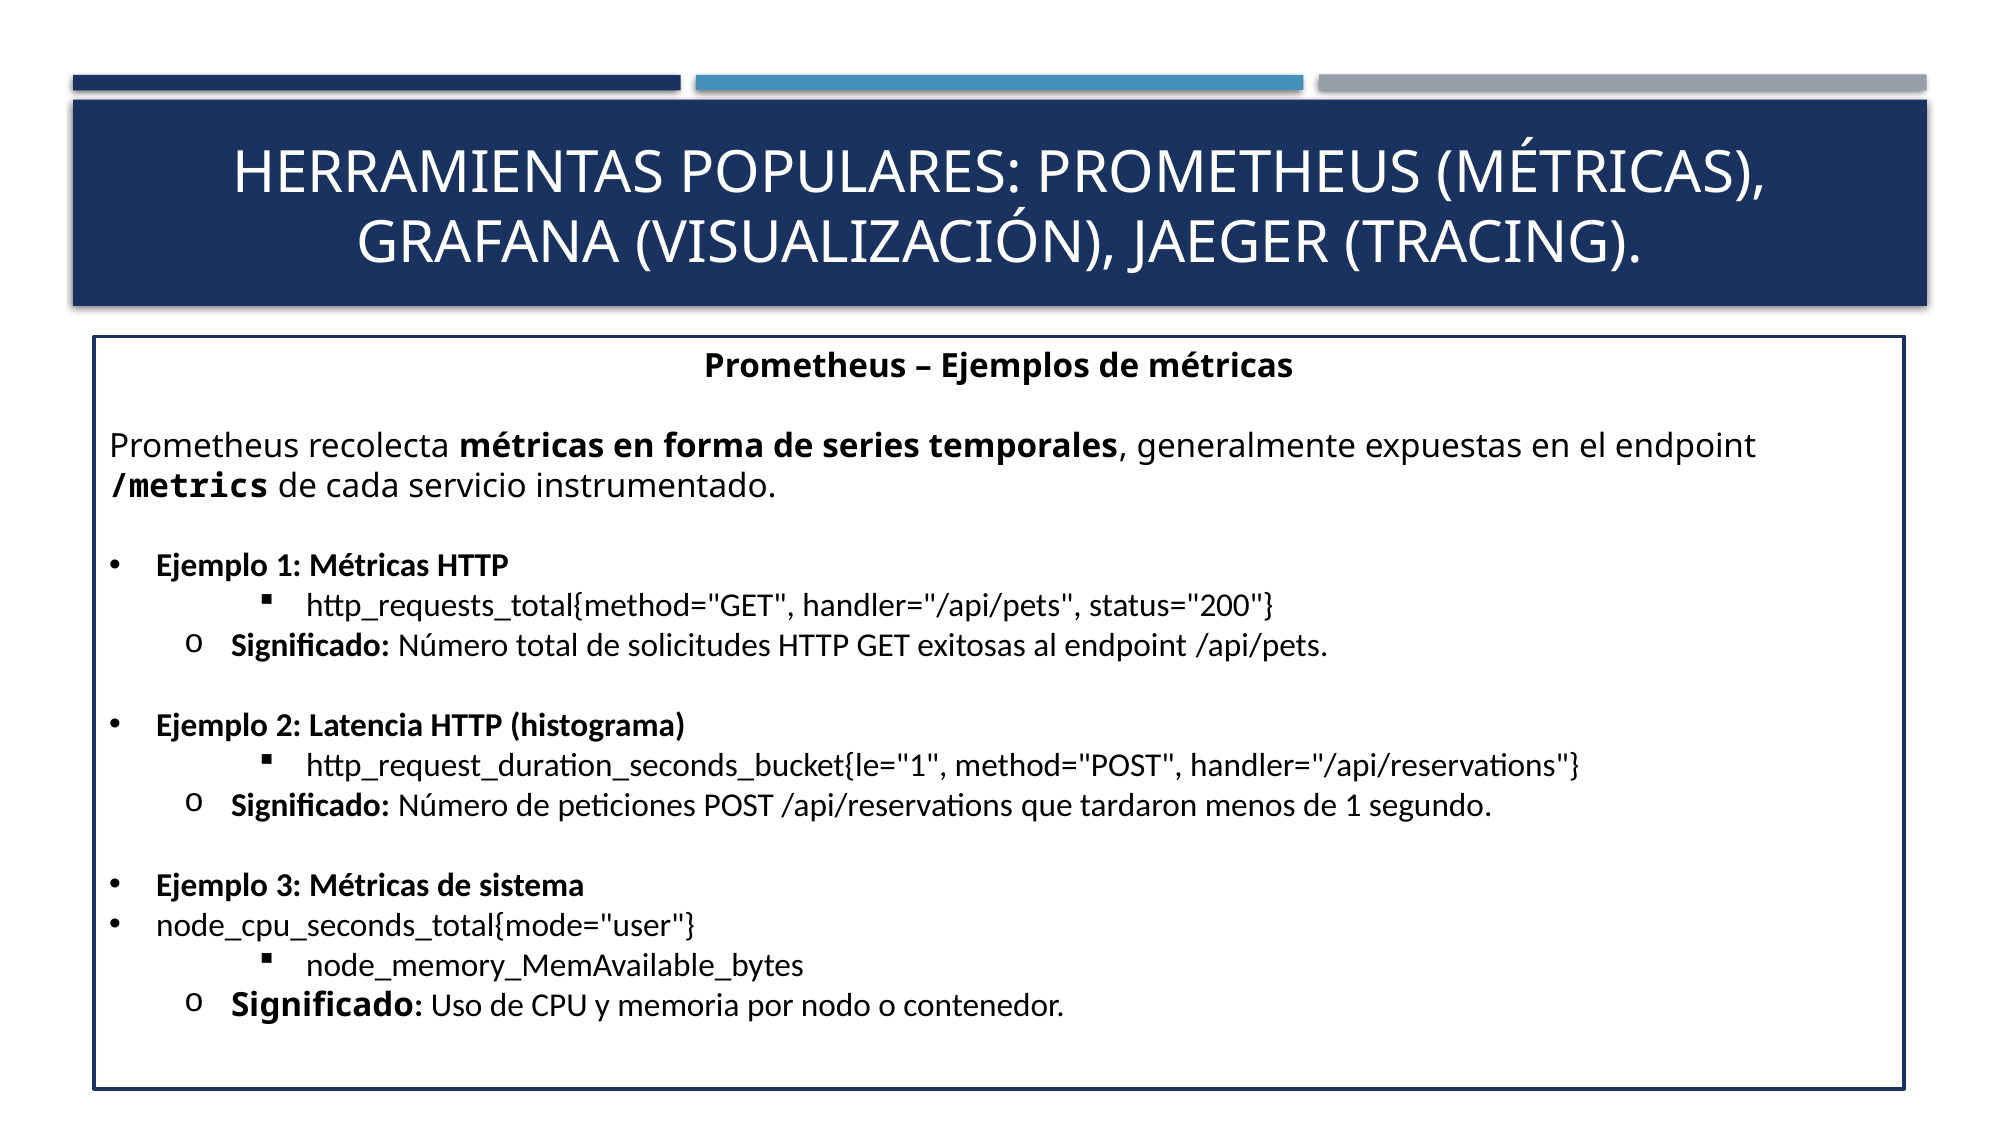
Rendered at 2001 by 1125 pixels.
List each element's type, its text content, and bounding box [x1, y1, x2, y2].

text_box Prometheus – Ejemplos de métricas Prometheus recolecta métricas en forma de series temporales, generalmente expuestas en el endpoint /metrics de cada servicio instrumentado. Ejemplo 1: Métricas HTTP http_requests_total{method="GET", handler="/api/pets", status="200"} Significado: Número total de solicitudes HTTP GET exitosas al endpoint /api/pets. Ejemplo 2: Latencia HTTP (histograma) http_request_duration_seconds_bucket{le="1", method="POST", handler="/api/reservations"} Significado: Número de peticiones POST /api/reservations que tardaron menos de 1 segundo. Ejemplo 3: Métricas de sistema node_cpu_seconds_total{mode="user"} node_memory_MemAvailable_bytes Significado: Uso de CPU y memoria por nodo o contenedor. [92, 335, 1906, 1091]
title Herramientas populares: Prometheus (métricas), Grafana (visualización), Jaeger (tracing). [95, 119, 1905, 282]
